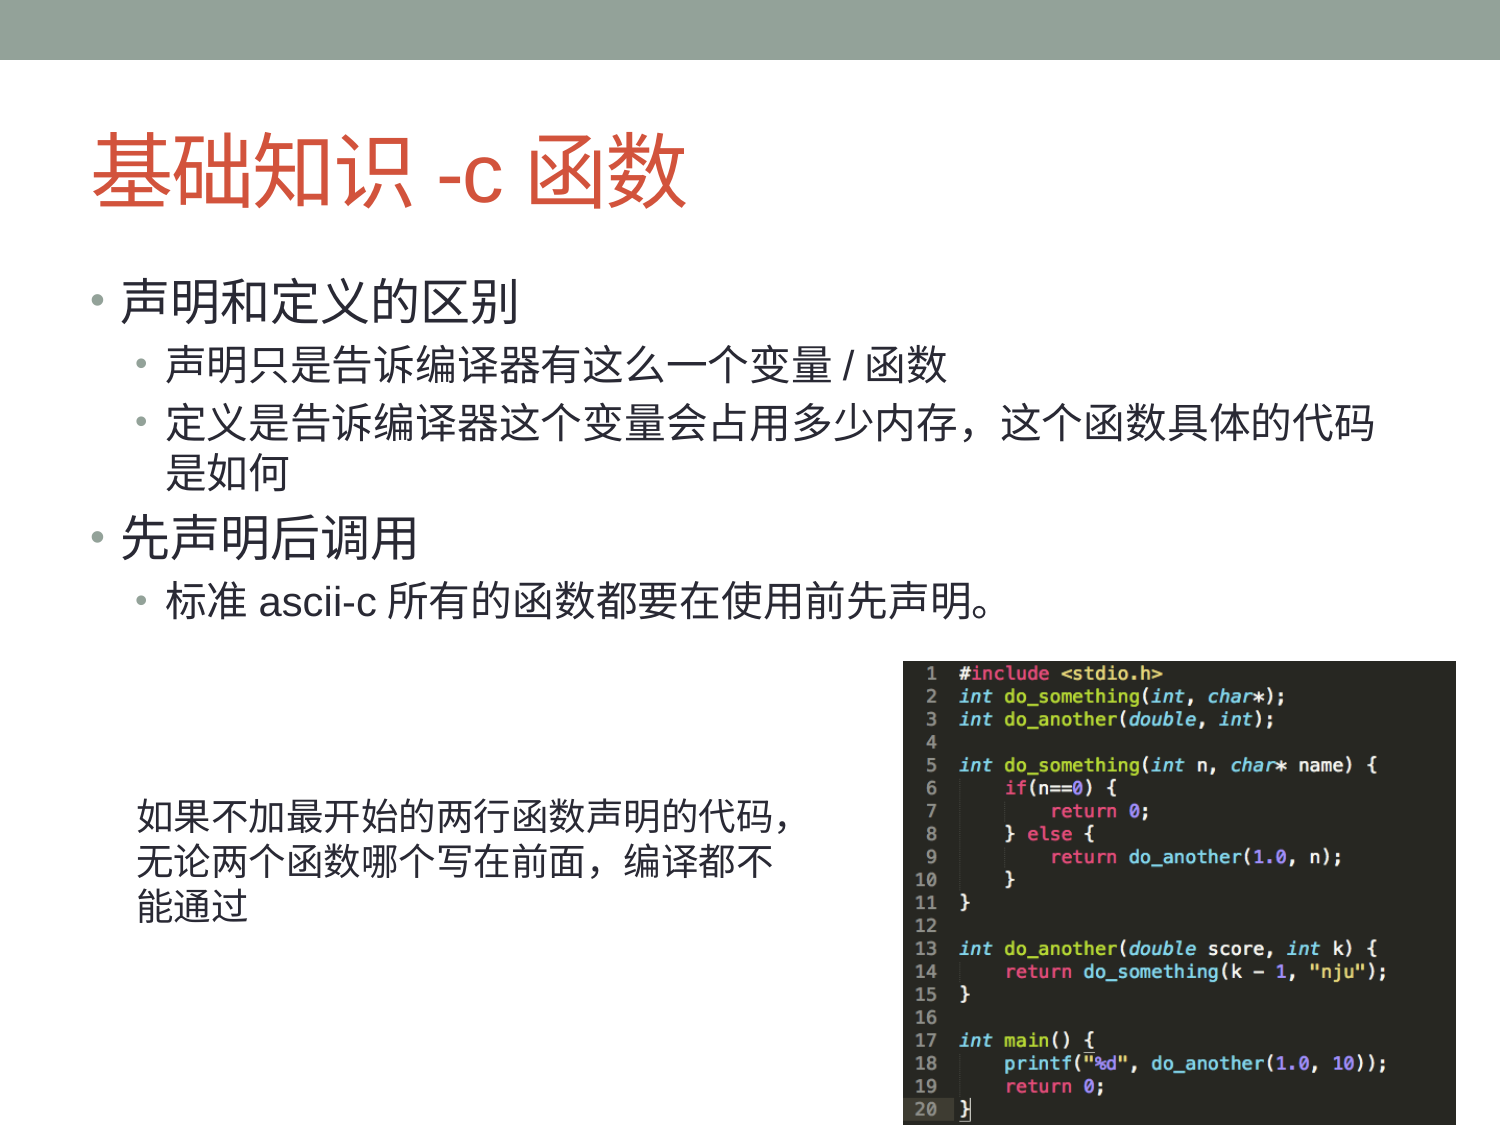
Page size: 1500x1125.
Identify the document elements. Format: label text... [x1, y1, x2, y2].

list 声明和定义的区别 声明只是告诉编译器有这么一个变量/函数 定义是告诉编译器这个变量会占用多少内存，这个函数具体的代码是如何 先声明后调用 标准ascii-c所有的函数都要在使用前先声明。 [75, 262, 1425, 1063]
picture [902, 660, 1456, 1125]
text_box 如果不加最开始的两行函数声明的代码，无论两个函数哪个写在前面，编译都不能通过 [121, 785, 825, 936]
title 基础知识-c函数 [75, 87, 1425, 250]
